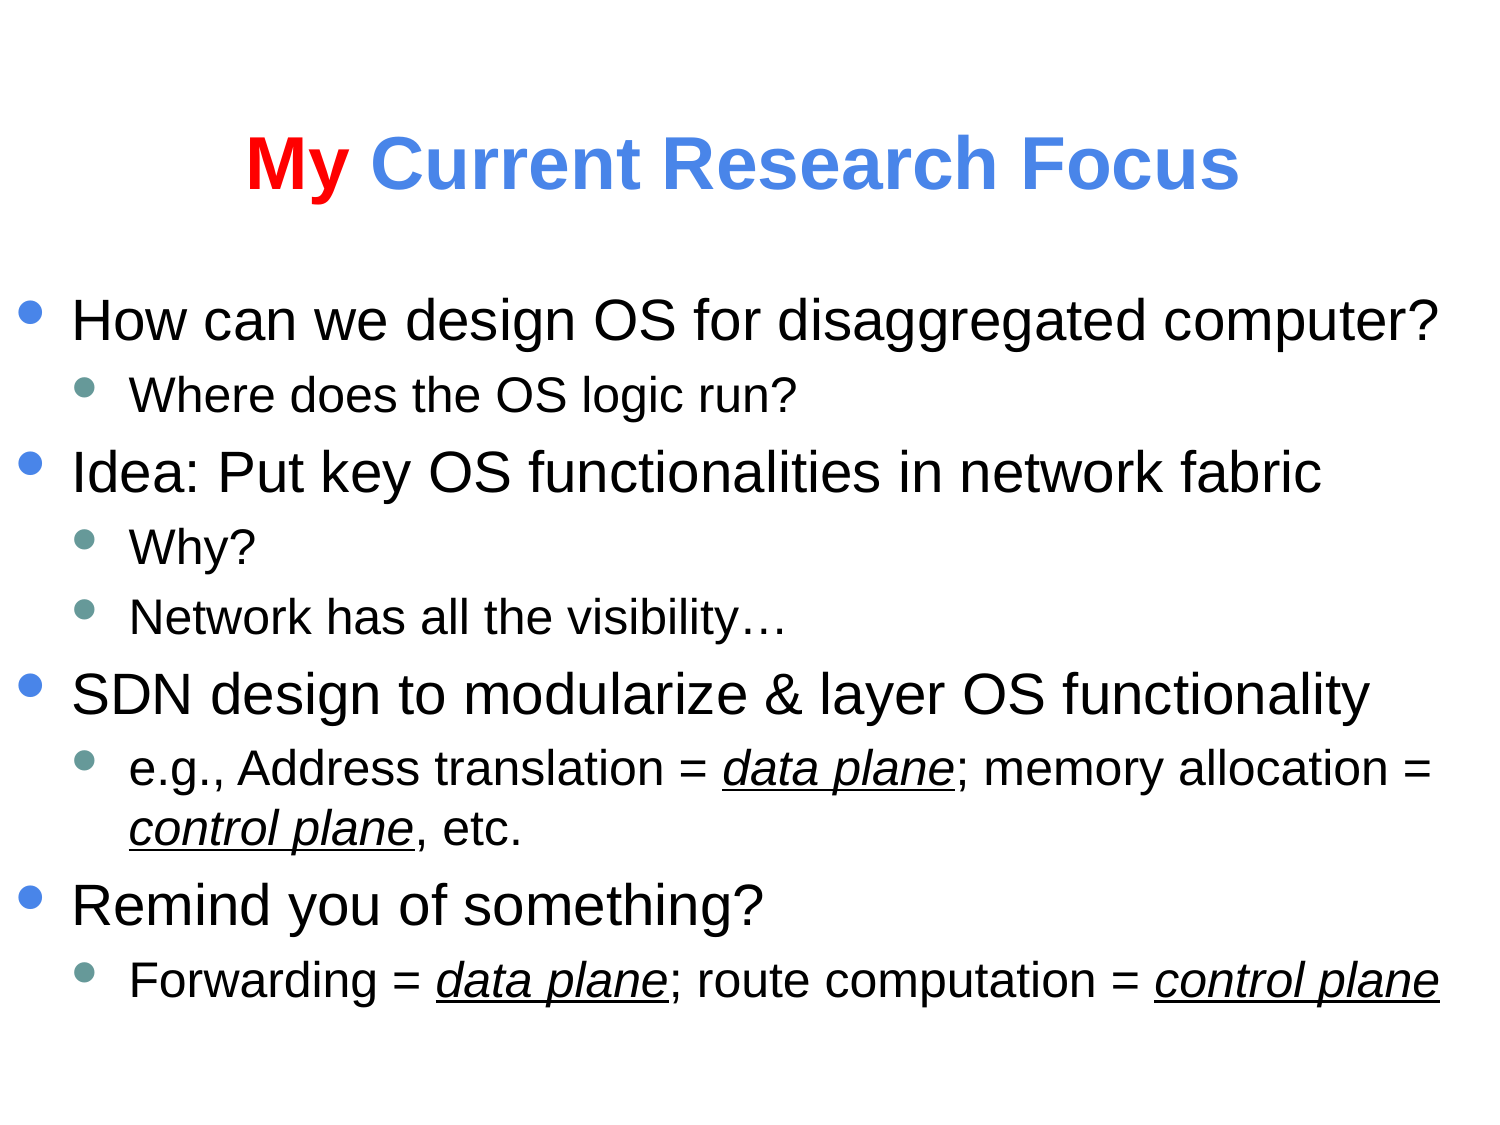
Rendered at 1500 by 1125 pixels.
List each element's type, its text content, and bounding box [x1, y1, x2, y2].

list How can we design OS for disaggregated computer? Where does the OS logic run? Idea: Put key OS functionalities in network fabric Why? Network has all the visibility… SDN design to modularize & layer OS functionality e.g., Address translation = data plane; memory allocation = control plane, etc. Remind you of something? Forwarding = data plane; route computation = control plane [0, 275, 1500, 1105]
title My Current Research Focus [24, 20, 1463, 213]
